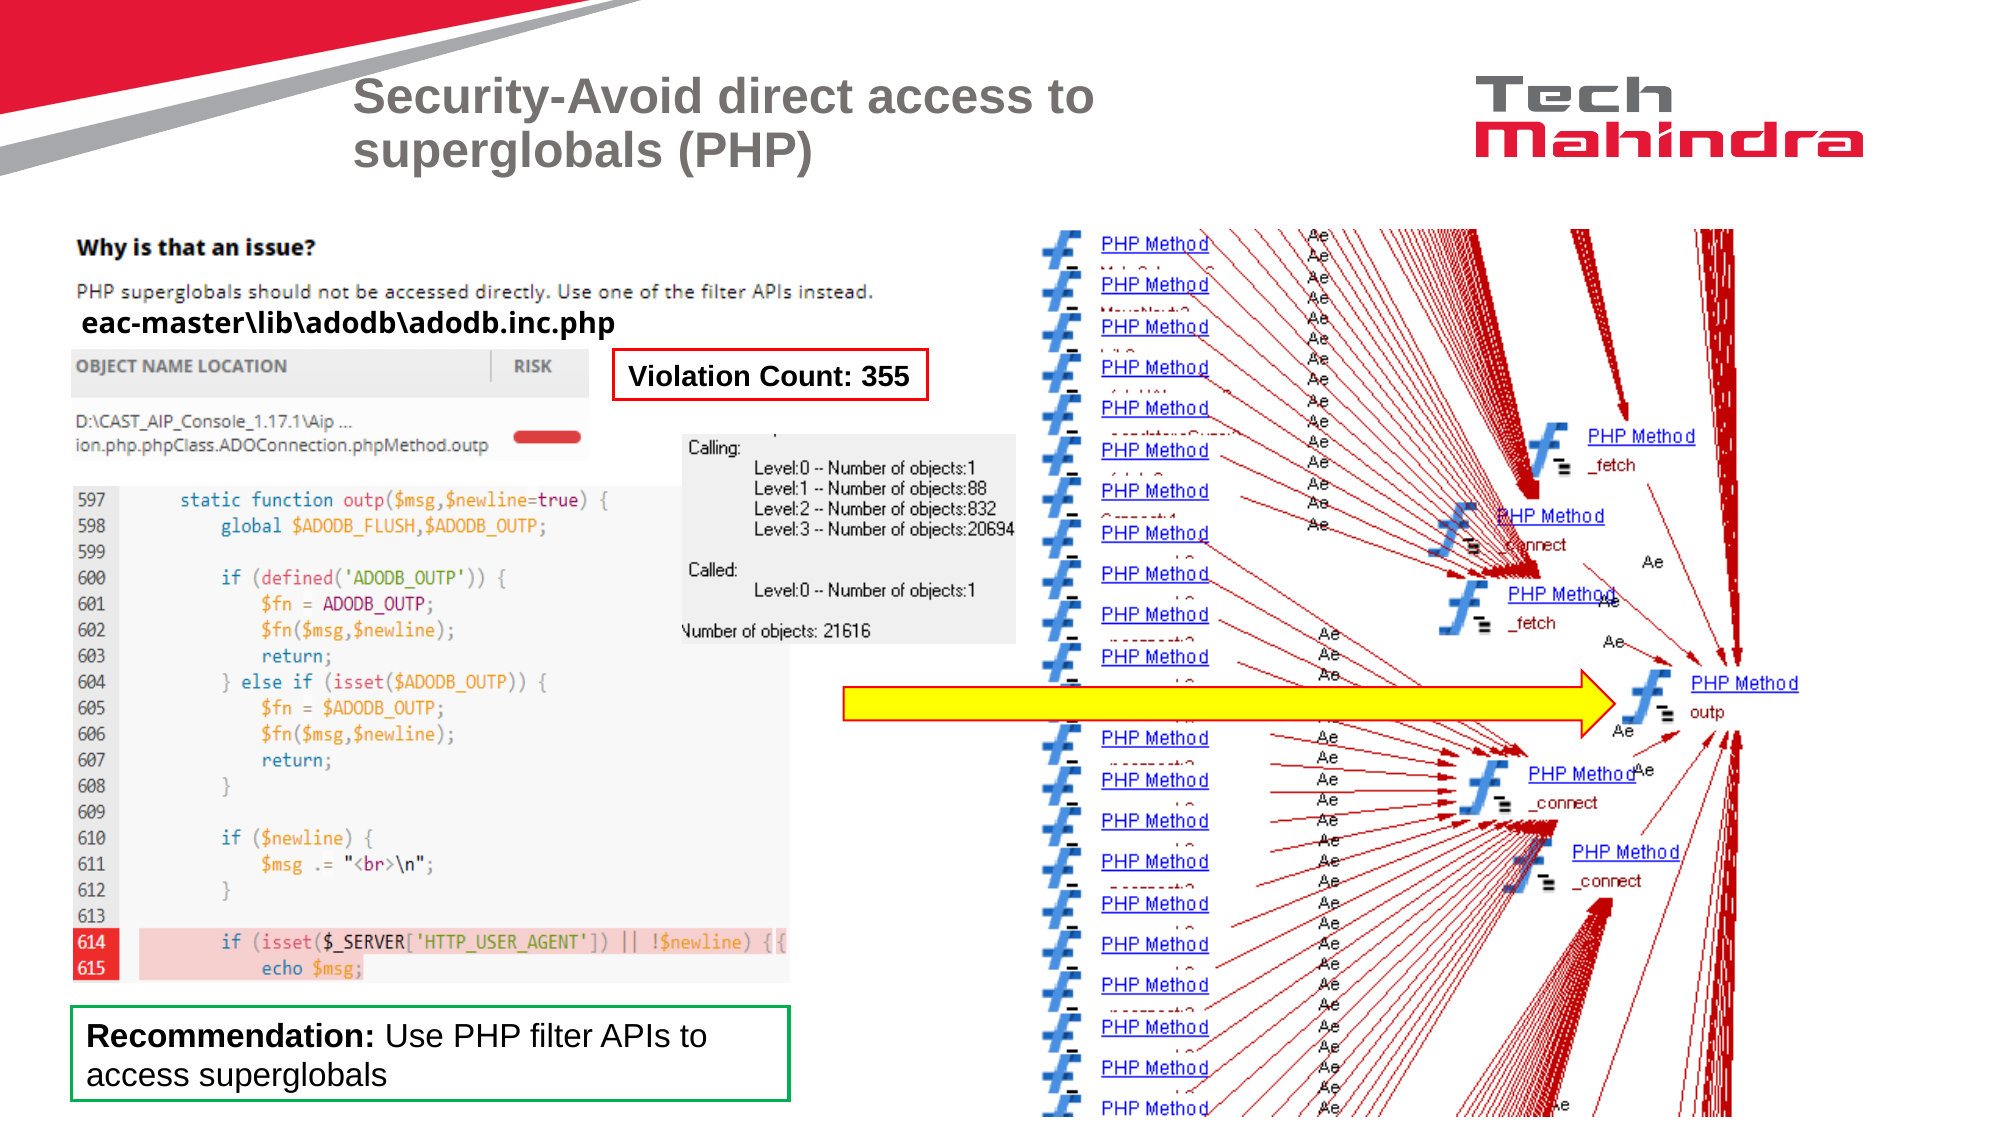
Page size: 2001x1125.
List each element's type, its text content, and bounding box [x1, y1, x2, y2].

text_box eac-master\lib\adodb\adodb.inc.php [66, 297, 709, 348]
title Security-Avoid direct access to superglobals (PHP) [337, 85, 1408, 165]
picture [0, 0, 645, 176]
picture [1476, 76, 1863, 157]
text_box [842, 686, 1028, 722]
picture [73, 434, 1016, 983]
text_box Recommendation: Use PHP filter APIs to access superglobals [71, 1006, 789, 1101]
picture [71, 349, 589, 461]
picture [1028, 229, 1818, 1117]
picture [72, 232, 877, 305]
text_box Violation Count: 355 [613, 349, 928, 400]
